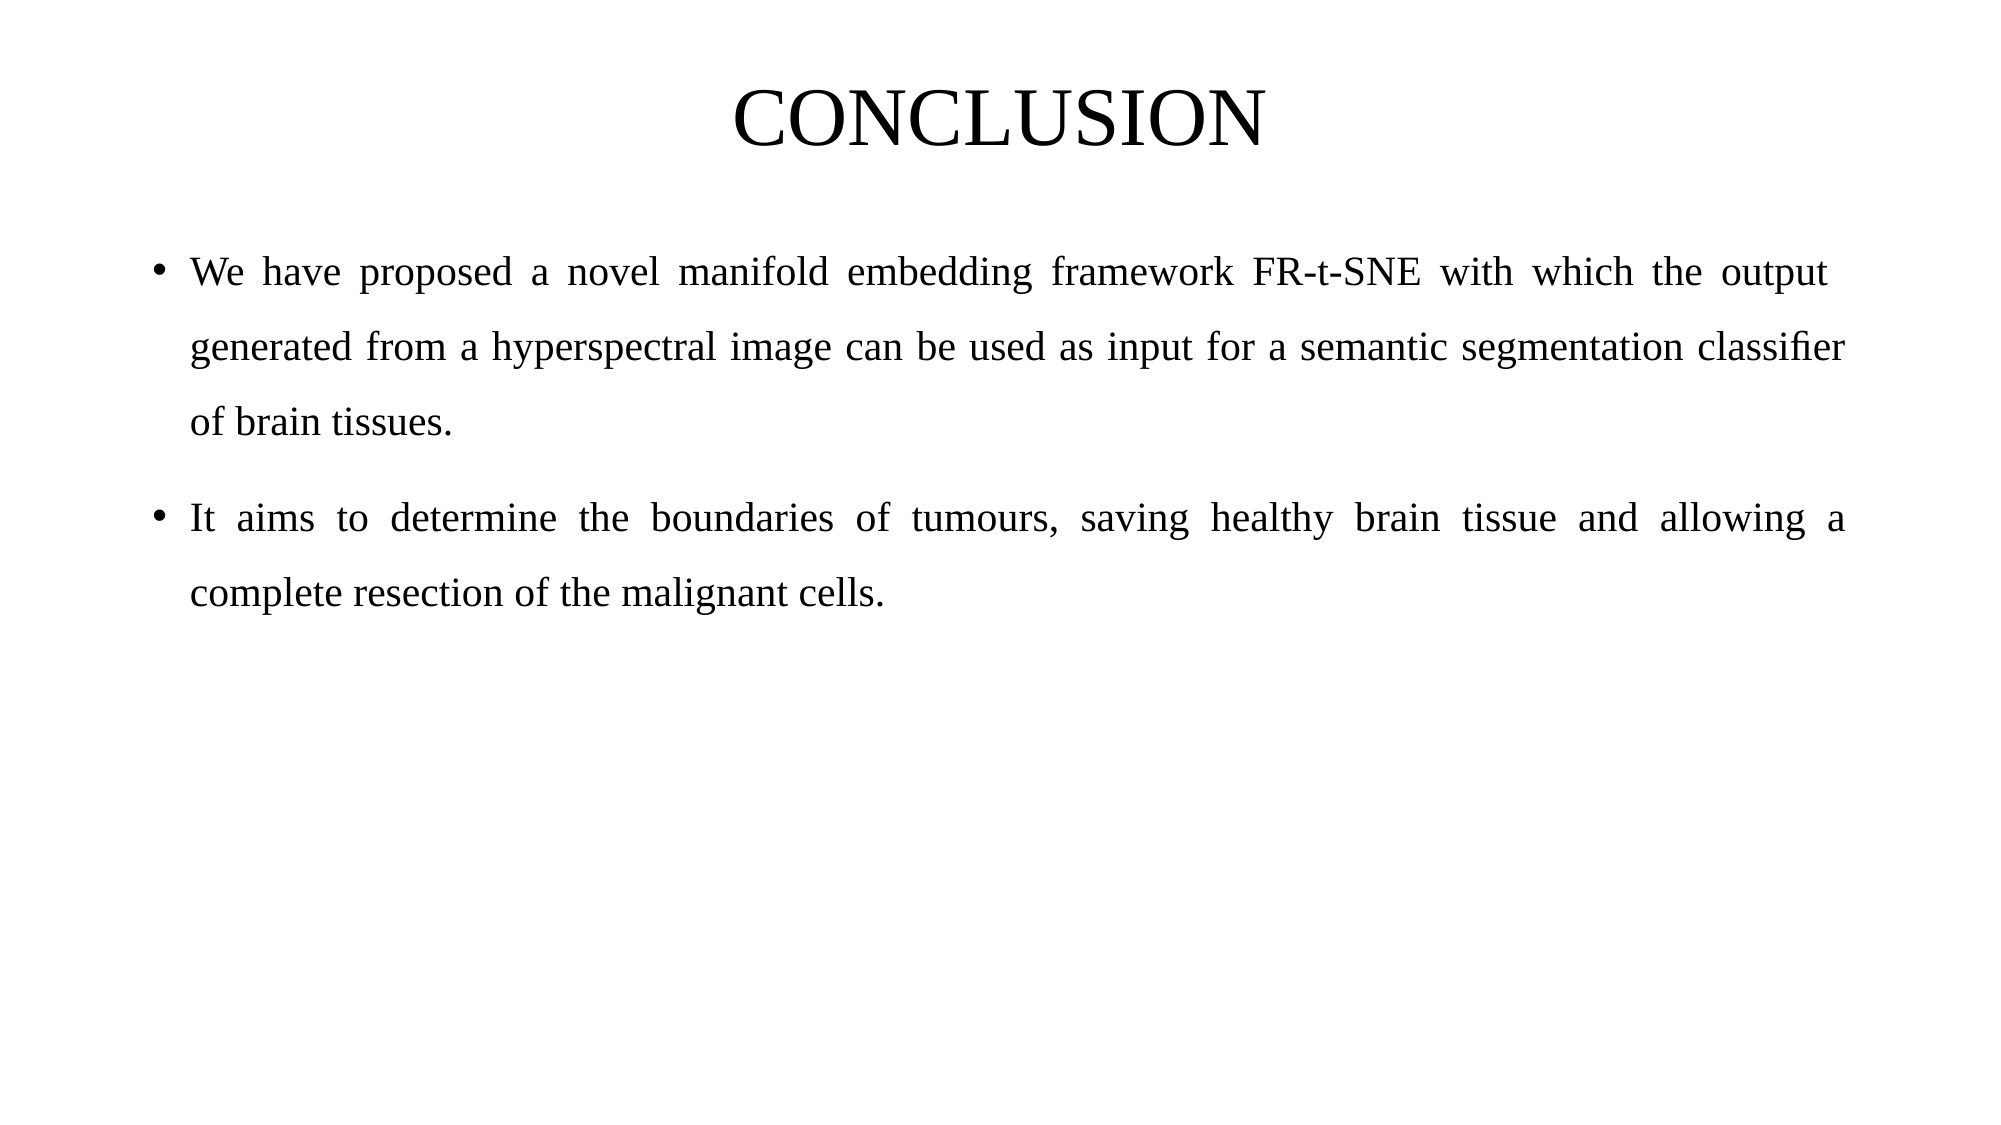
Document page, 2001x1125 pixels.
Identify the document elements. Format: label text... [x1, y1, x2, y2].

list We have proposed a novel manifold embedding framework FR-t-SNE with which the output generated from a hyperspectral image can be used as input for a semantic segmentation classiﬁer of brain tissues. It aims to determine the boundaries of tumours, saving healthy brain tissue and allowing a complete resection of the malignant cells. [137, 211, 1863, 1014]
title CONCLUSION [137, 59, 1863, 178]
